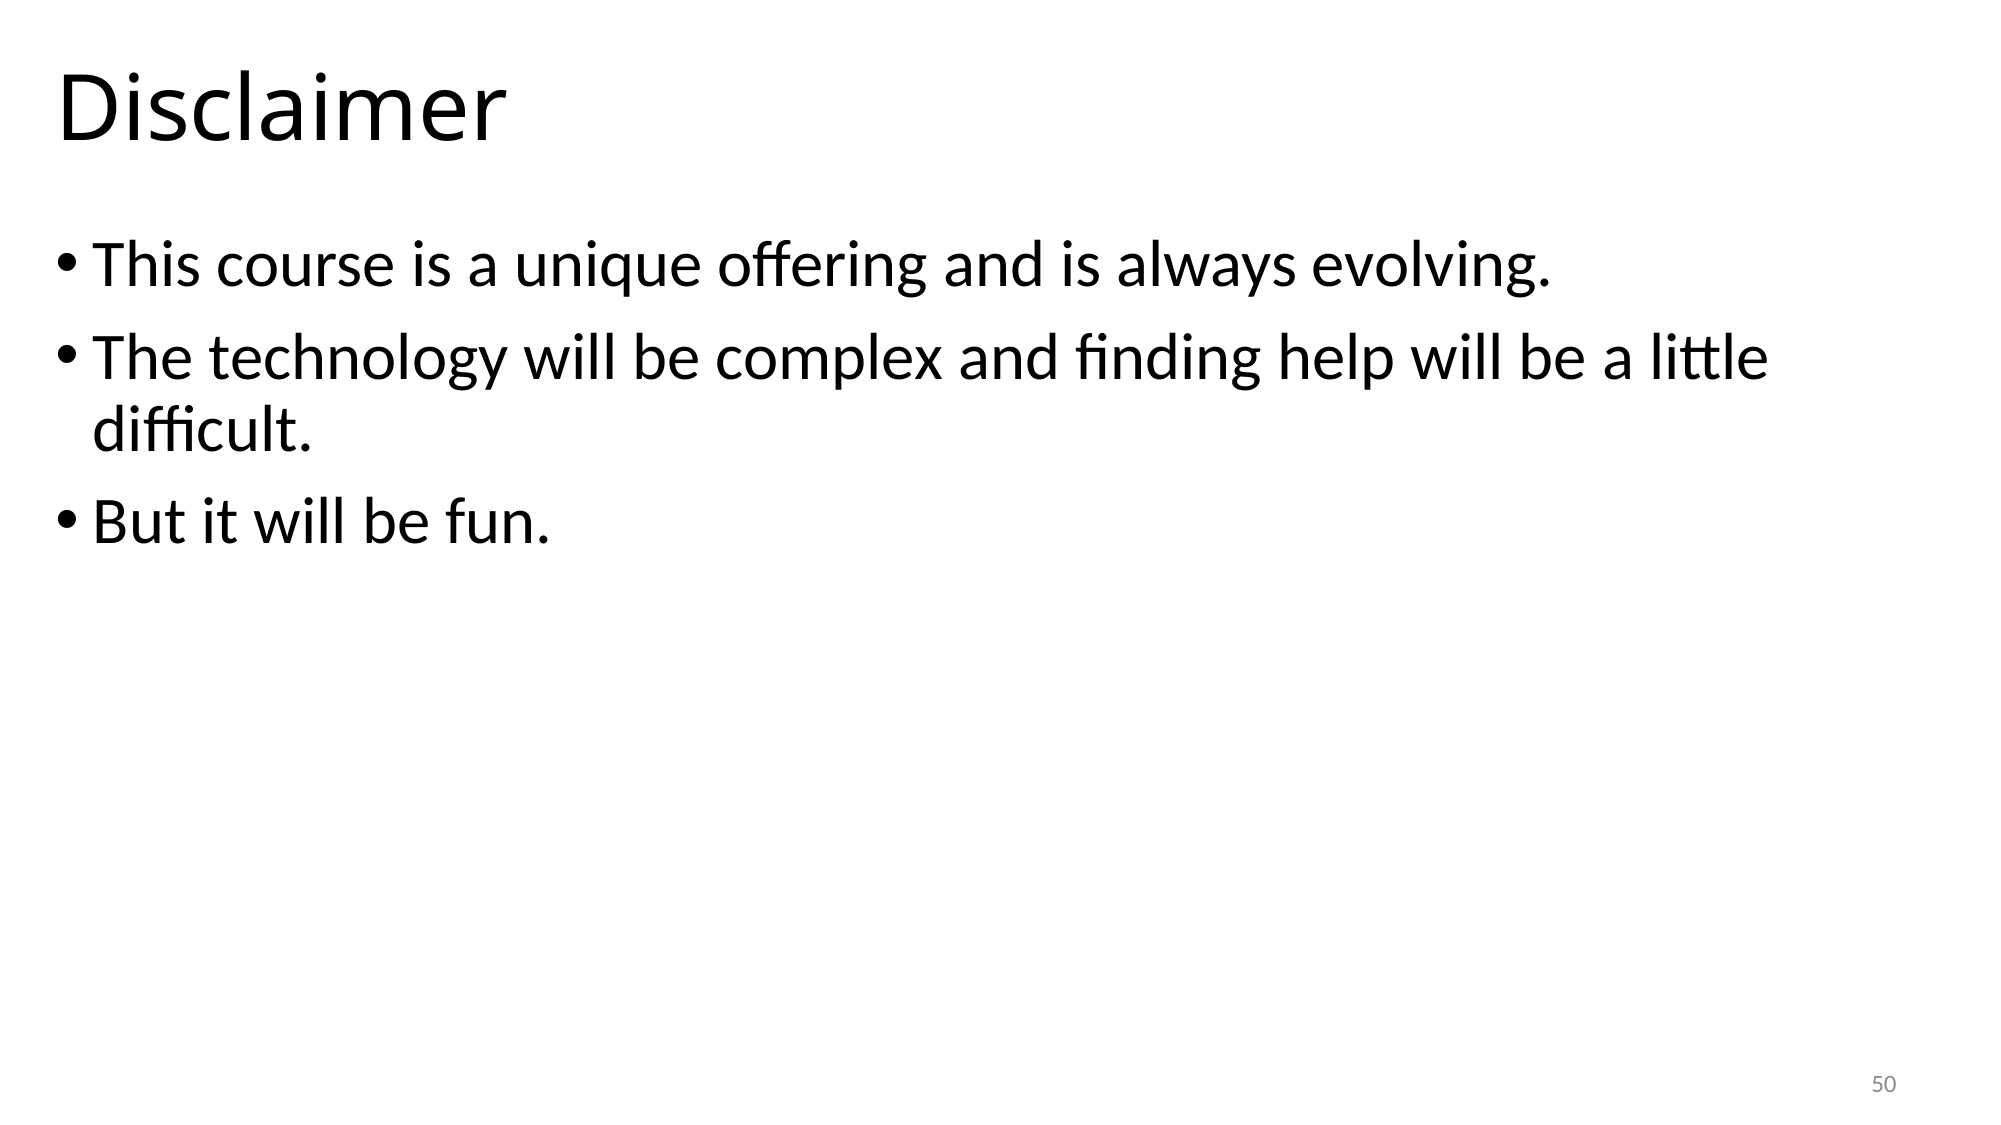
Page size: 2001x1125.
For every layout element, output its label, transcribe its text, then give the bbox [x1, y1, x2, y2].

title Disclaimer [40, 35, 1955, 187]
list This course is a unique offering and is always evolving. The technology will be complex and finding help will be a little difficult. But it will be fun. [40, 221, 1955, 1021]
